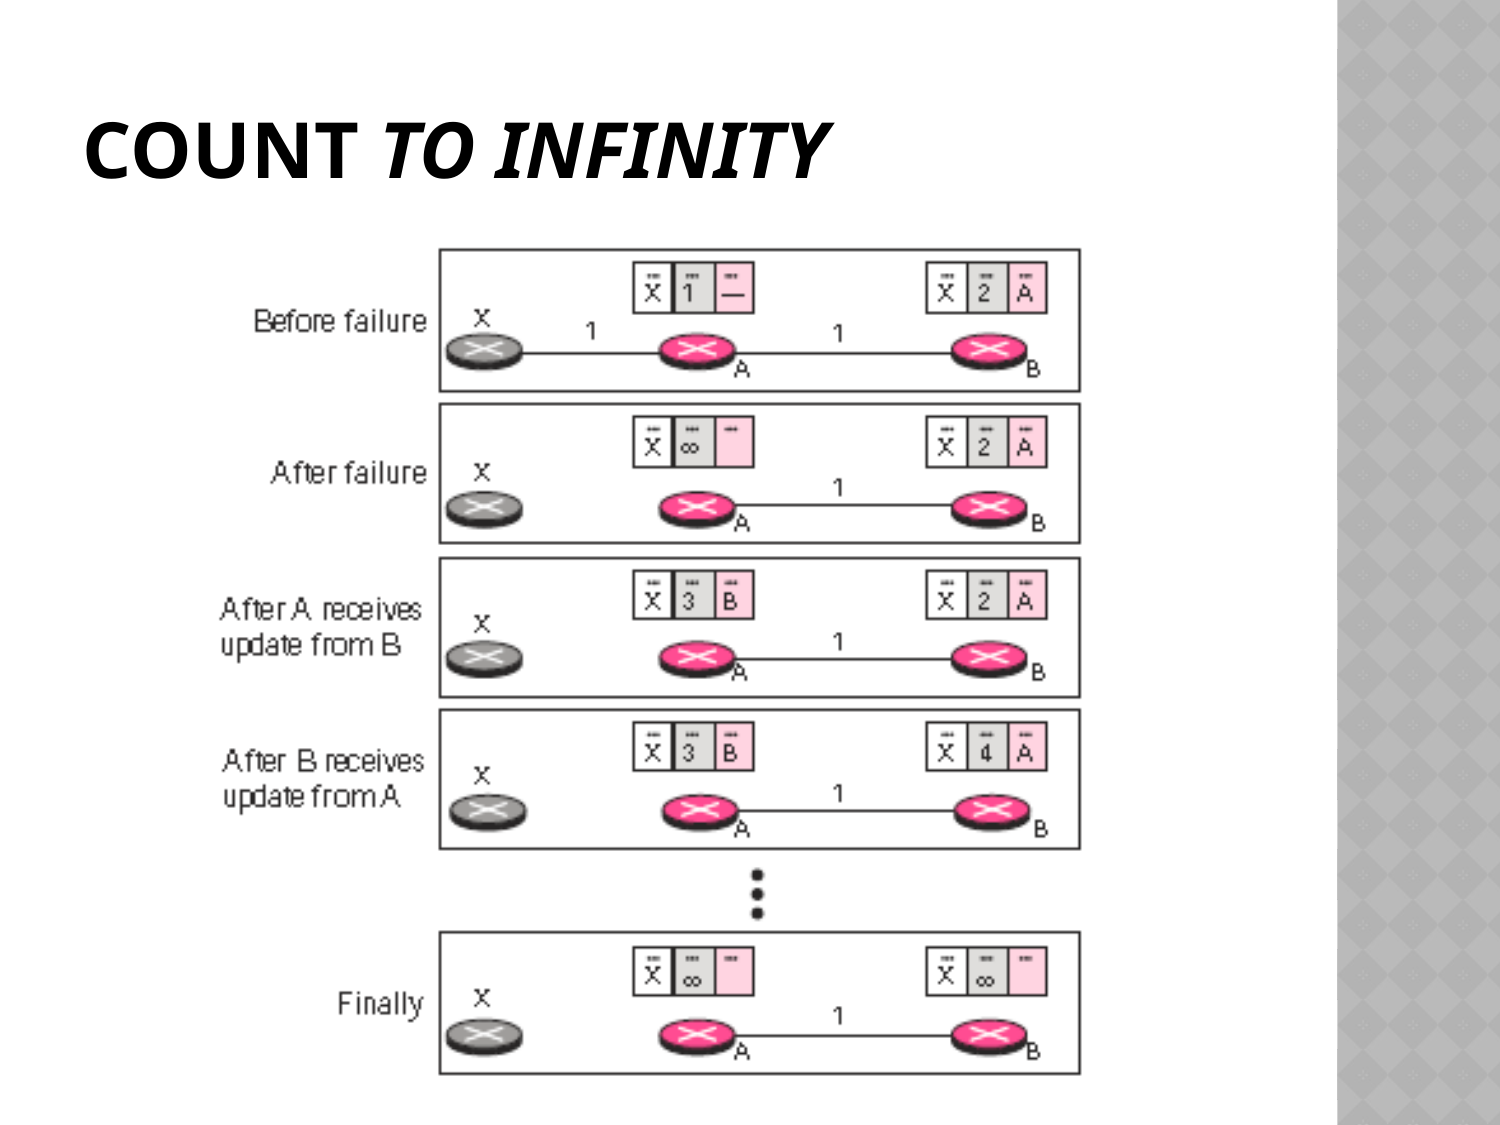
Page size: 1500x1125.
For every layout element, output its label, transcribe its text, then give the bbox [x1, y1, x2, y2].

title Count to Infinity [75, 99, 1263, 288]
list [199, 224, 1151, 1094]
